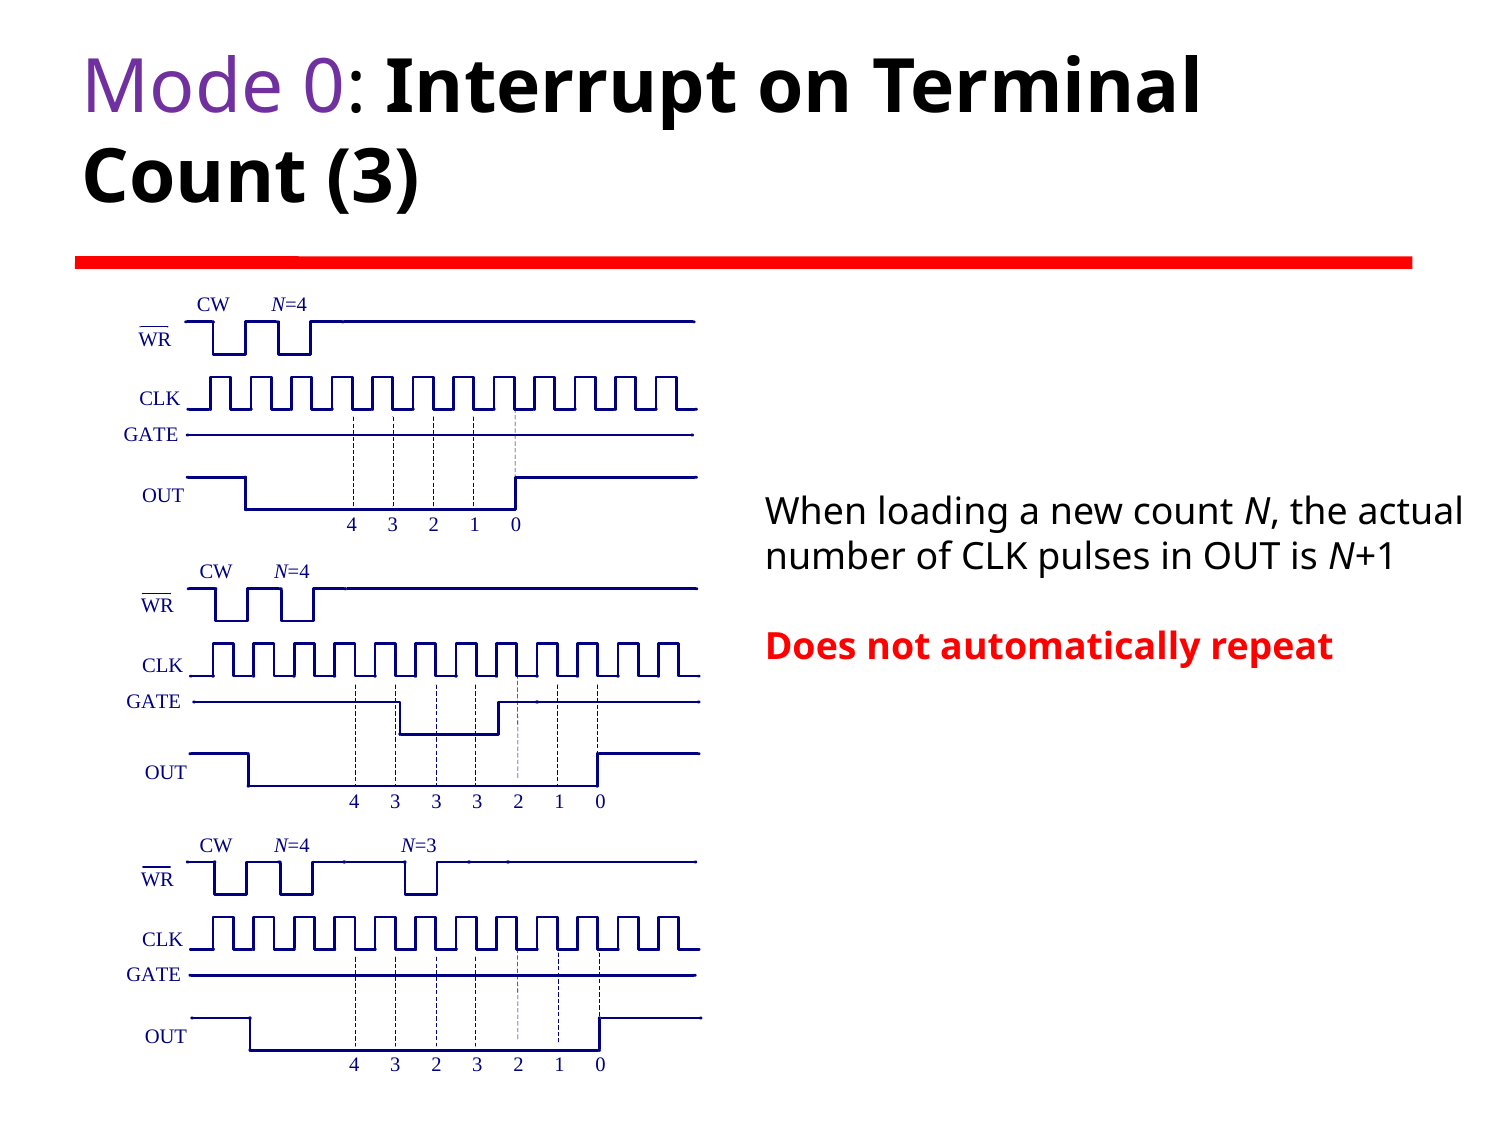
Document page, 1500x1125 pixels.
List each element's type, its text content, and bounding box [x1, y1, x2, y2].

title Mode 0: Interrupt on Terminal Count (3) [66, 37, 1413, 226]
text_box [111, 290, 707, 1083]
text_box When loading a new count N, the actual number of CLK pulses in OUT is N+1 Does not automatically repeat [749, 479, 1500, 675]
